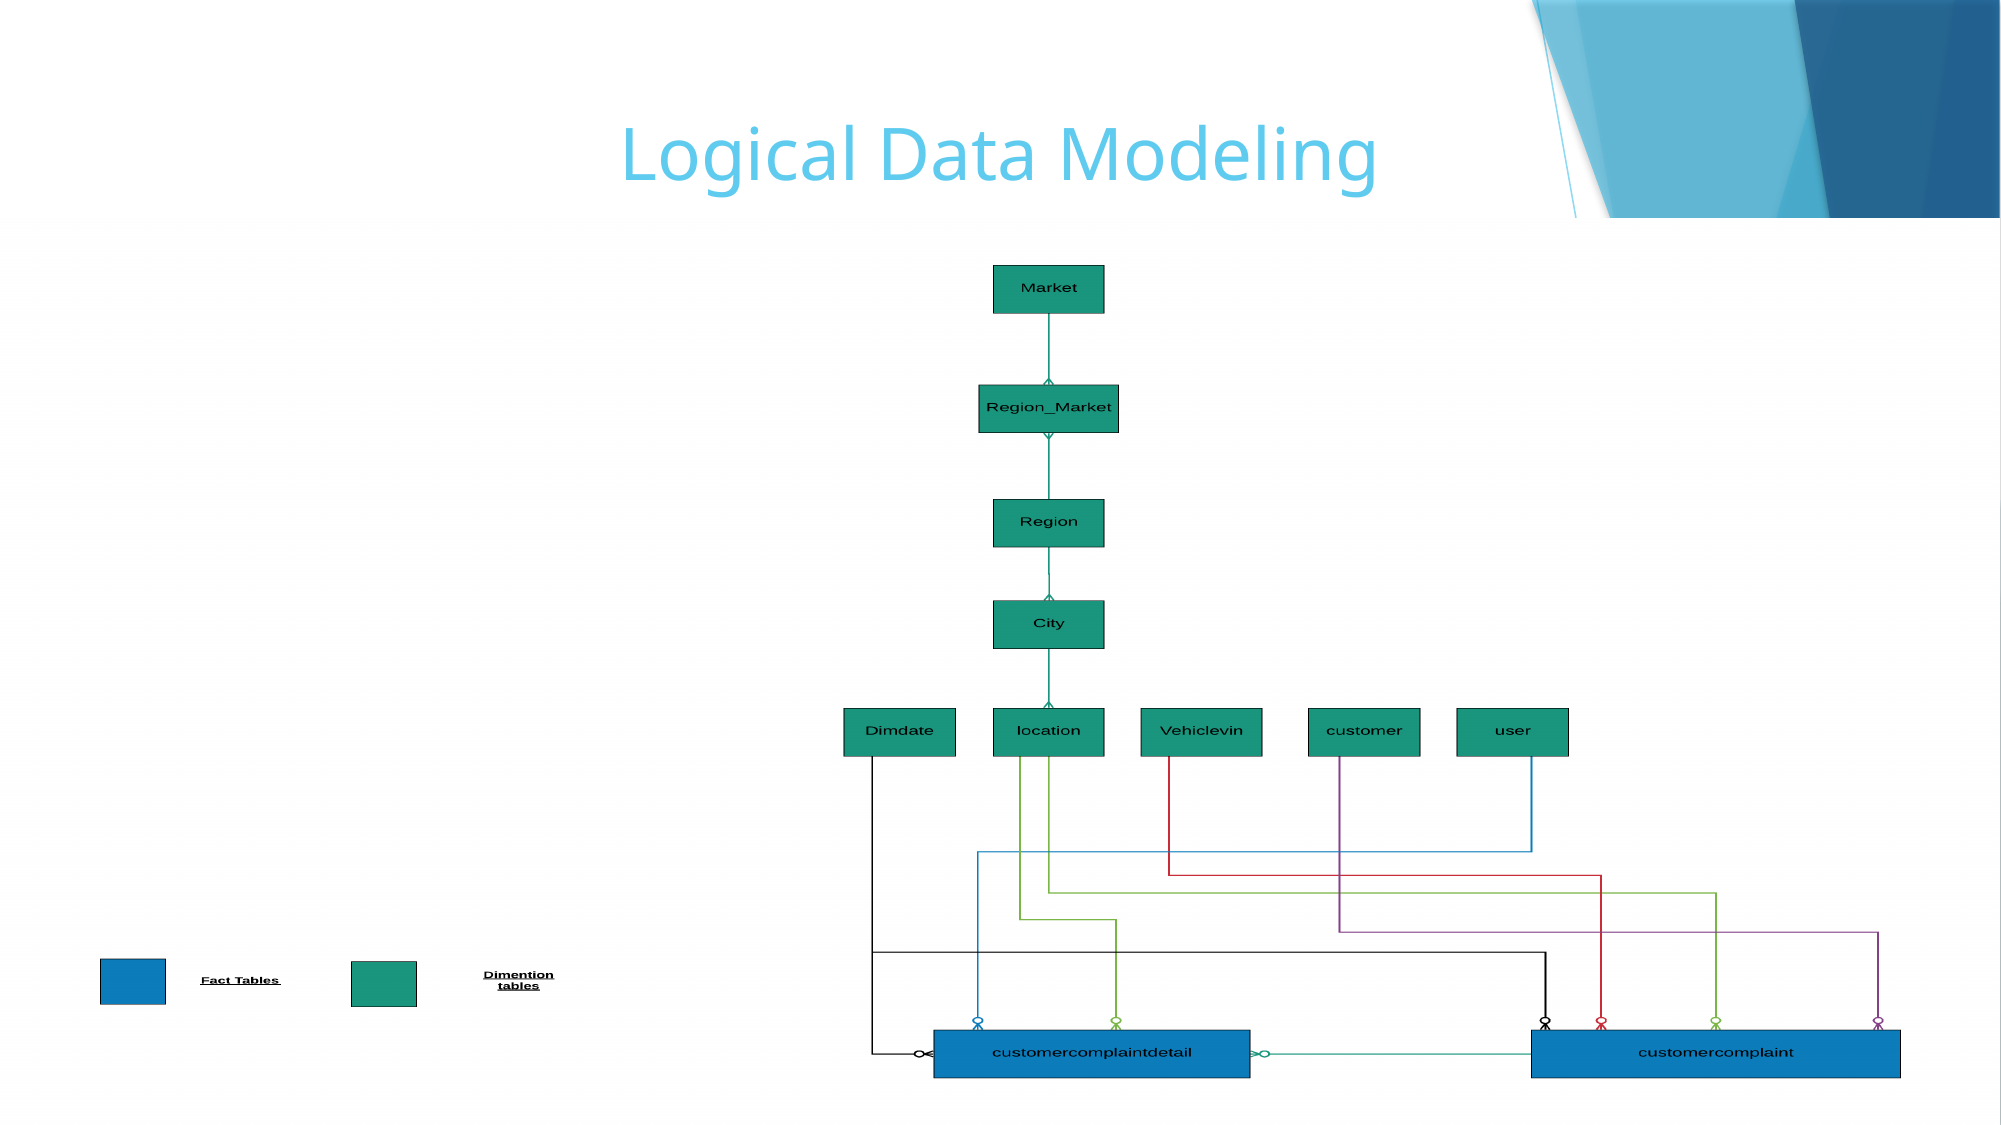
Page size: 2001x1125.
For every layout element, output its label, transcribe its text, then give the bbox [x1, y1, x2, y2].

title Logical Data Modeling [0, 99, 2000, 203]
picture [0, 218, 2000, 1125]
